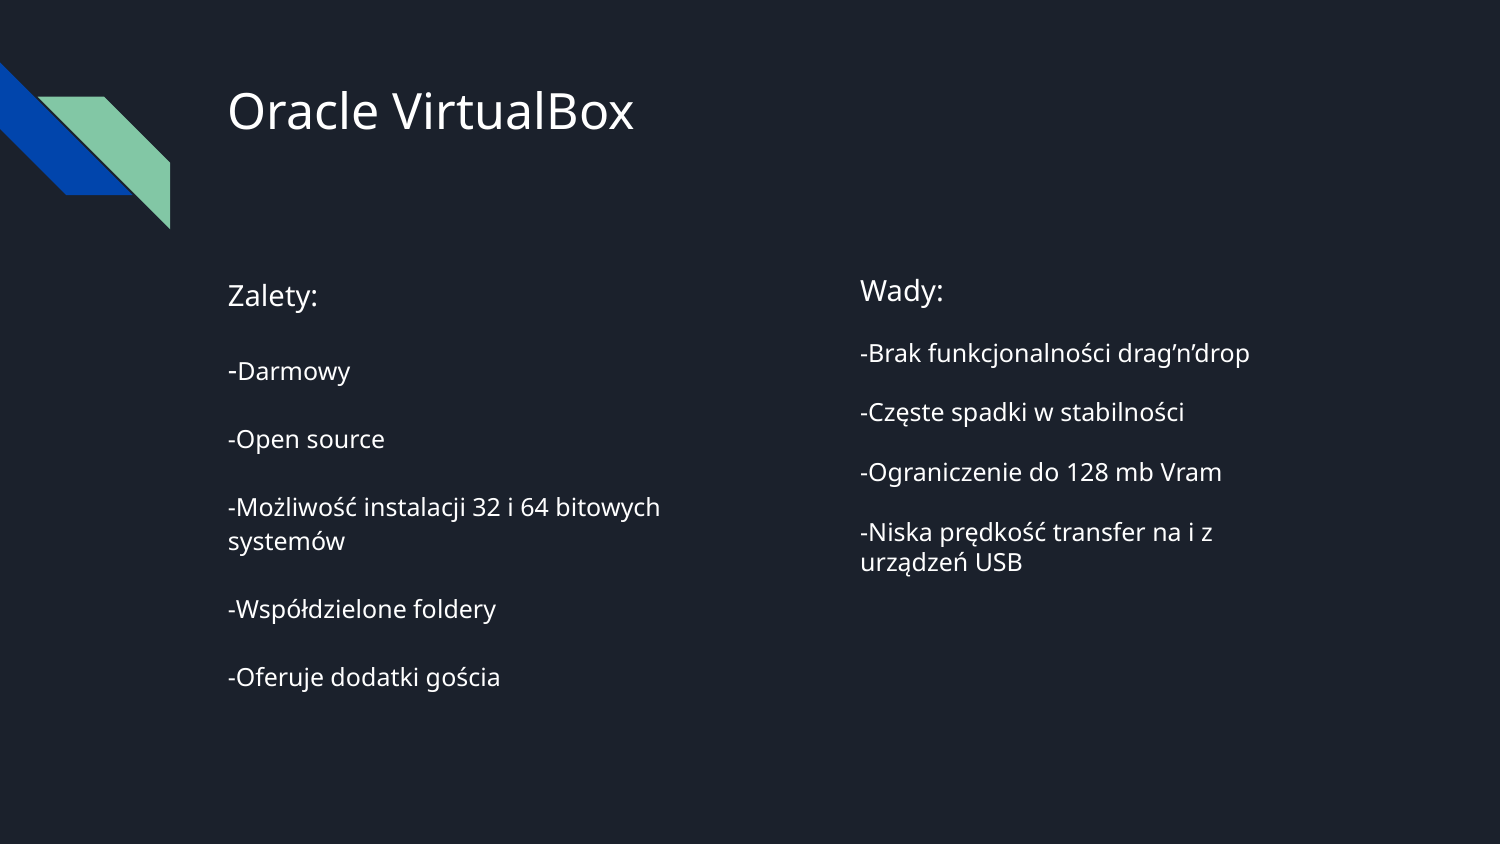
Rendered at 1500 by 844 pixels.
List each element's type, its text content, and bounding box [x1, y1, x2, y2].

text_box Wady: -Brak funkcjonalności drag’n’drop -Częste spadki w stabilności -Ograniczenie do 128 mb Vram -Niska prędkość transfer na i z urządzeń USB [845, 257, 1335, 735]
list Zalety: -Darmowy -Open source -Możliwość instalacji 32 i 64 bitowych systemów -Współdzielone foldery -Oferuje dodatki gościa [212, 257, 787, 735]
title Oracle VirtualBox [212, 64, 1368, 215]
